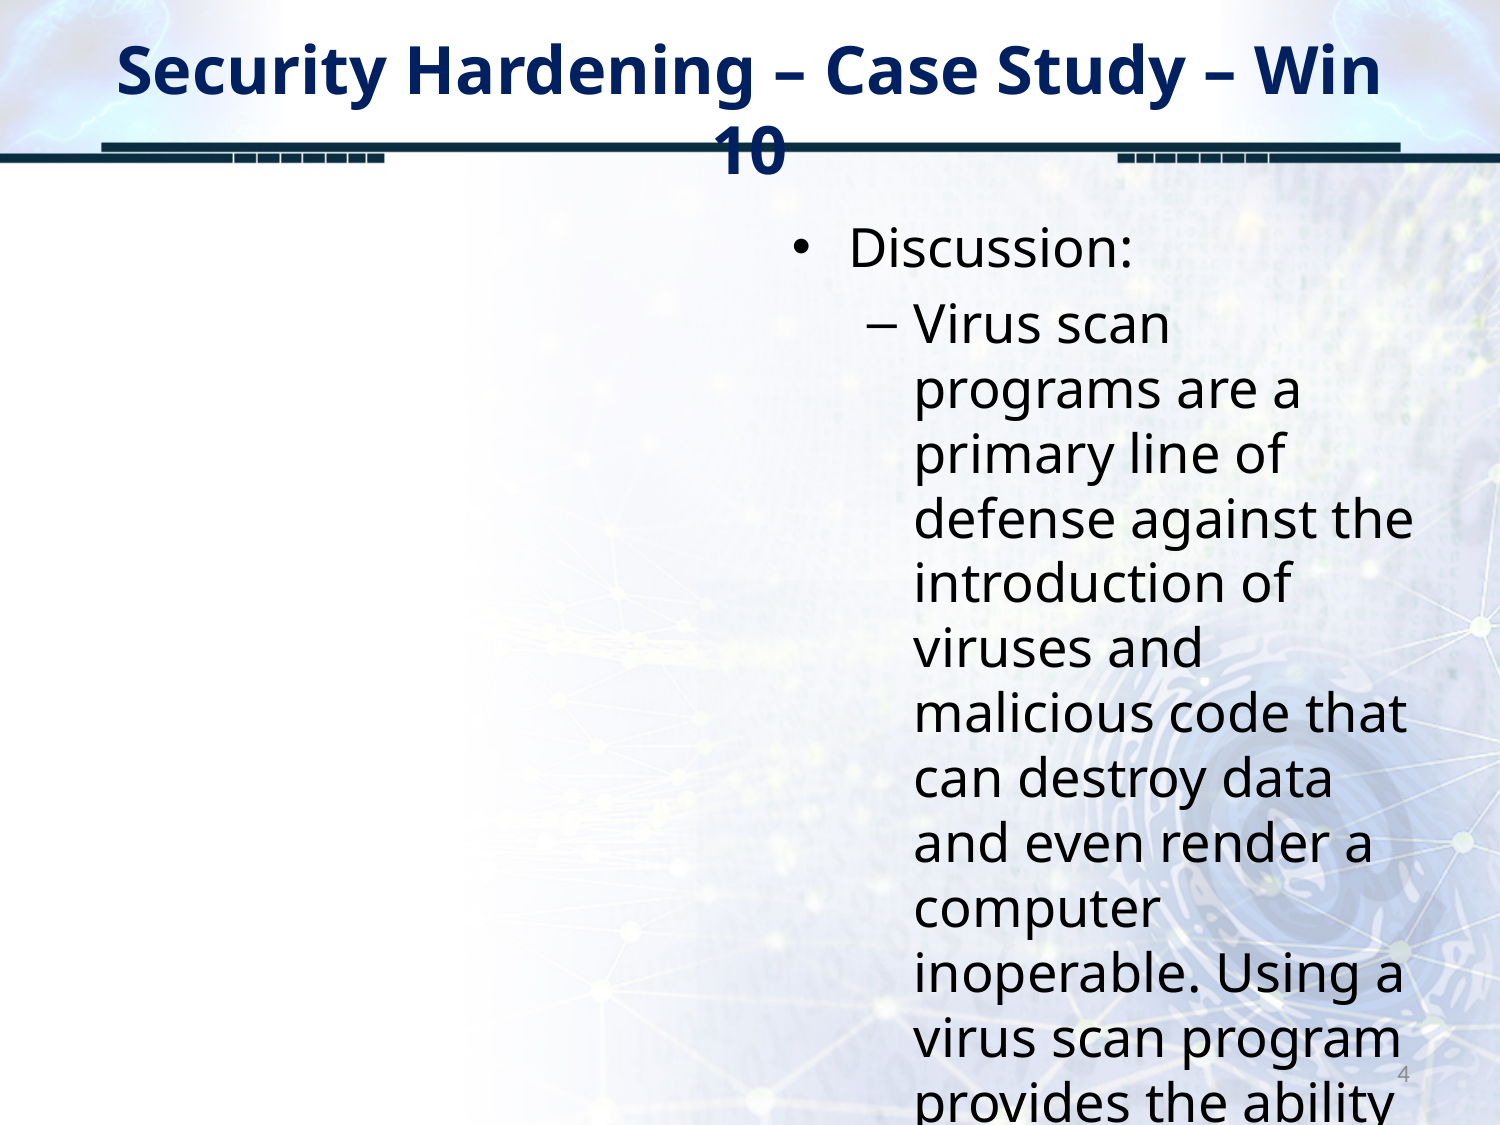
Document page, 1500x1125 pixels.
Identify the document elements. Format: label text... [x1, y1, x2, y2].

slide_number 4 [1074, 1042, 1425, 1103]
list Discussion: Virus scan programs are a primary line of defense against the introduction of viruses and malicious code that can destroy data and even render a computer inoperable. Using a virus scan program provides the ability to… [776, 205, 1432, 1023]
title Security Hardening – Case Study – Win 10 [75, 34, 1425, 182]
picture [0, 0, 1500, 1125]
